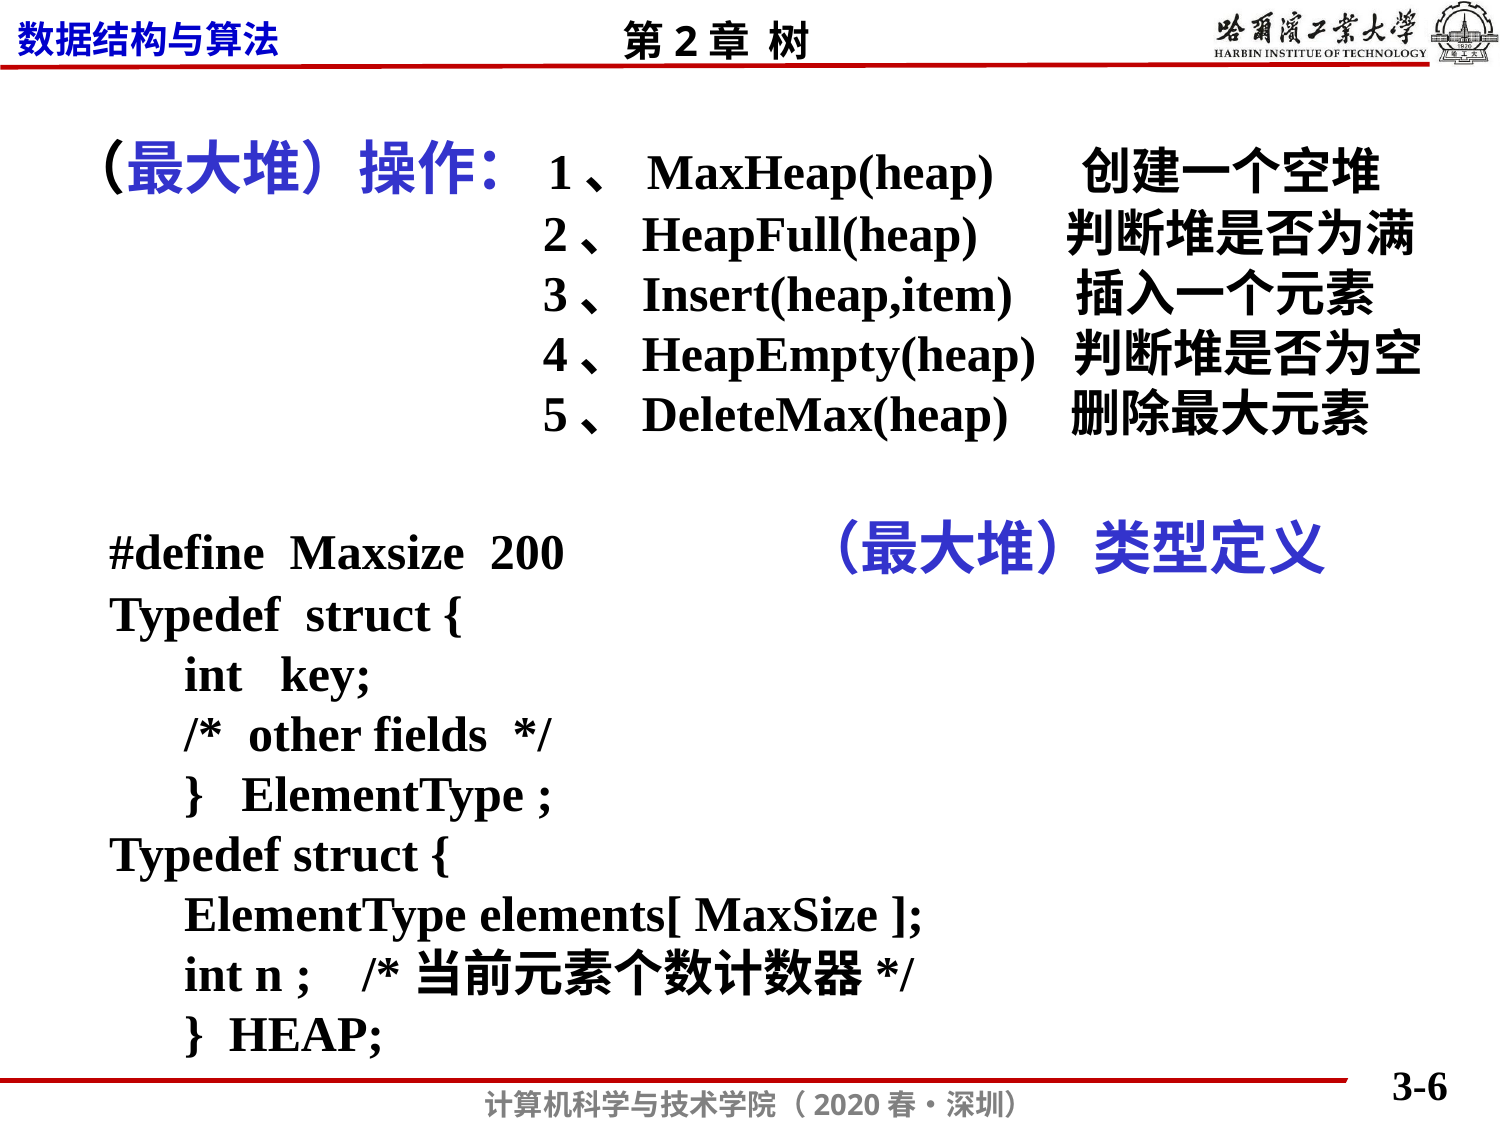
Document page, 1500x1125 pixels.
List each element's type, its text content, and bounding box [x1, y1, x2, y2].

text_box #define Maxsize 200 （最大堆）类型定义 Typedef struct { int key; /* other fields */ } ElementType ; Typedef struct { ElementType elements[ MaxSize ]; int n ; /*当前元素个数计数器*/ } HEAP; [94, 503, 1476, 1069]
text_box （最大堆）操作：1、MaxHeap(heap) 创建一个空堆 2、HeapFull(heap) 判断堆是否为满 3、Insert(heap,item) 插入一个元素 4、HeapEmpty(heap) 判断堆是否为空 5、DeleteMax(heap) 删除最大元素 [53, 123, 1447, 449]
picture [1212, 1, 1500, 68]
